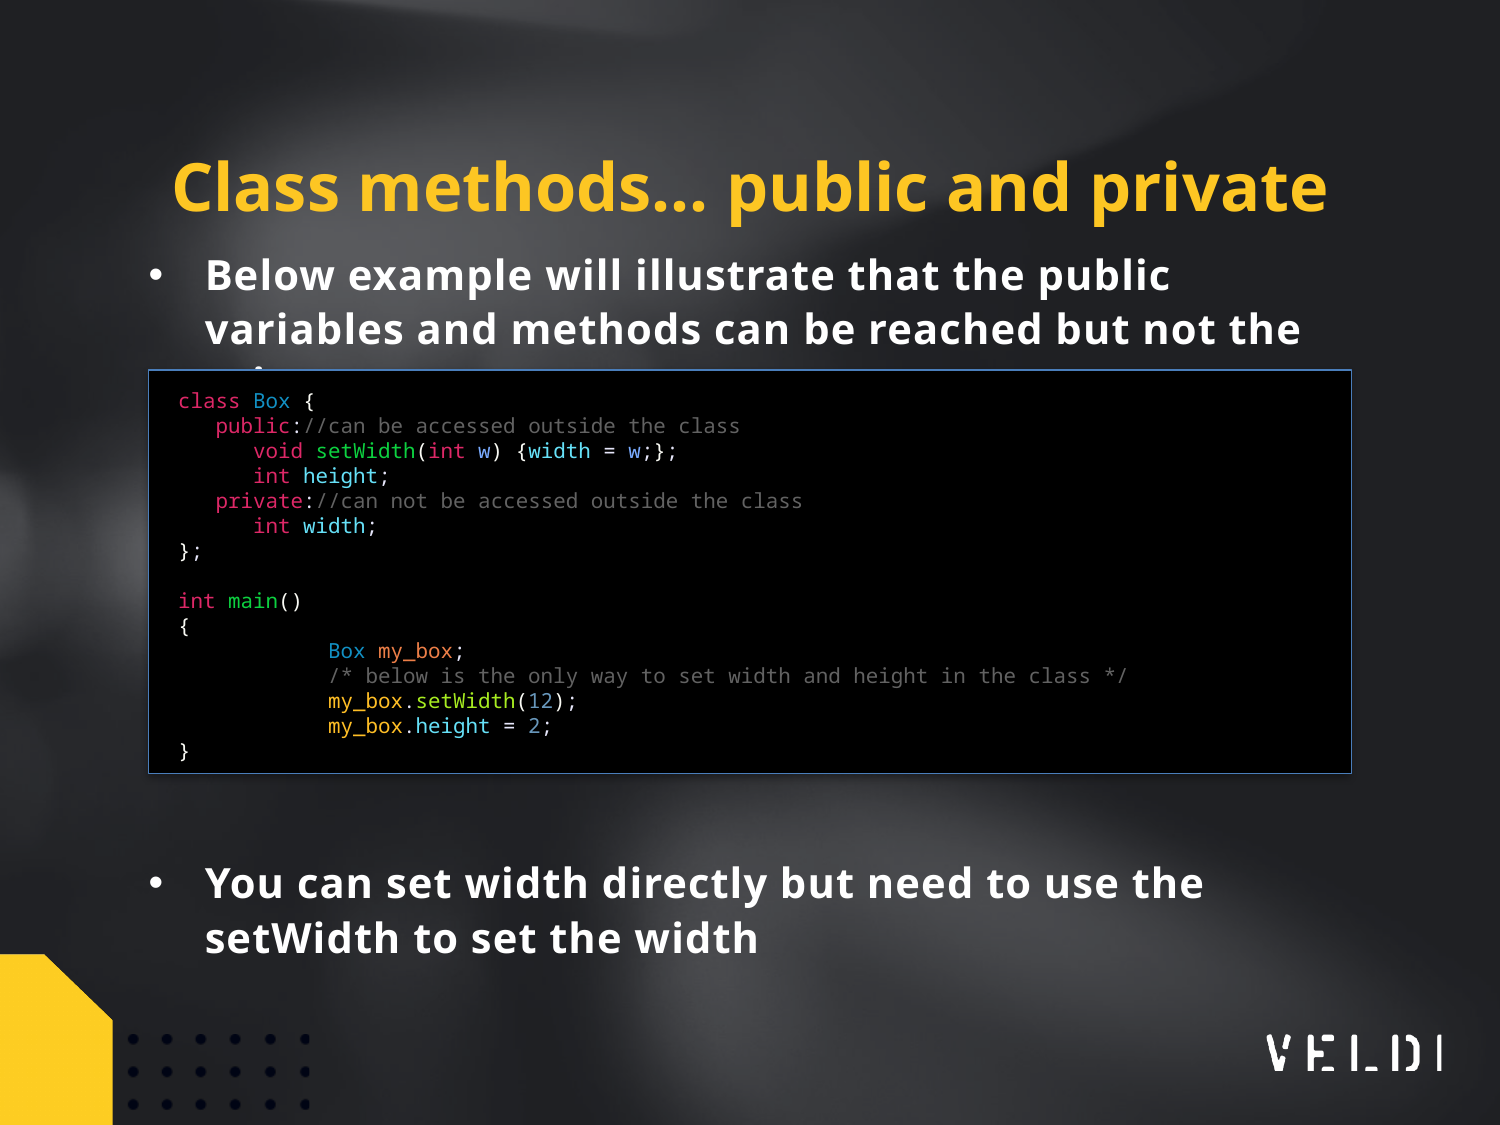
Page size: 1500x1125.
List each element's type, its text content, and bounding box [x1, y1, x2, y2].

text_box class Box { public://can be accessed outside the class void setWidth(int w) {width = w;}; int height; private://can not be accessed outside the class int width; }; int main() { Box my_box; /* below is the only way to set width and height in the class */ my_box.setWidth(12); my_box.height = 2; } [148, 369, 1352, 774]
text_box Below example will illustrate that the public variables and methods can be reached but not the private You can set width directly but need to use the setWidth to set the width [58, 237, 1400, 1061]
text_box Class methods… public and private [156, 136, 1432, 238]
